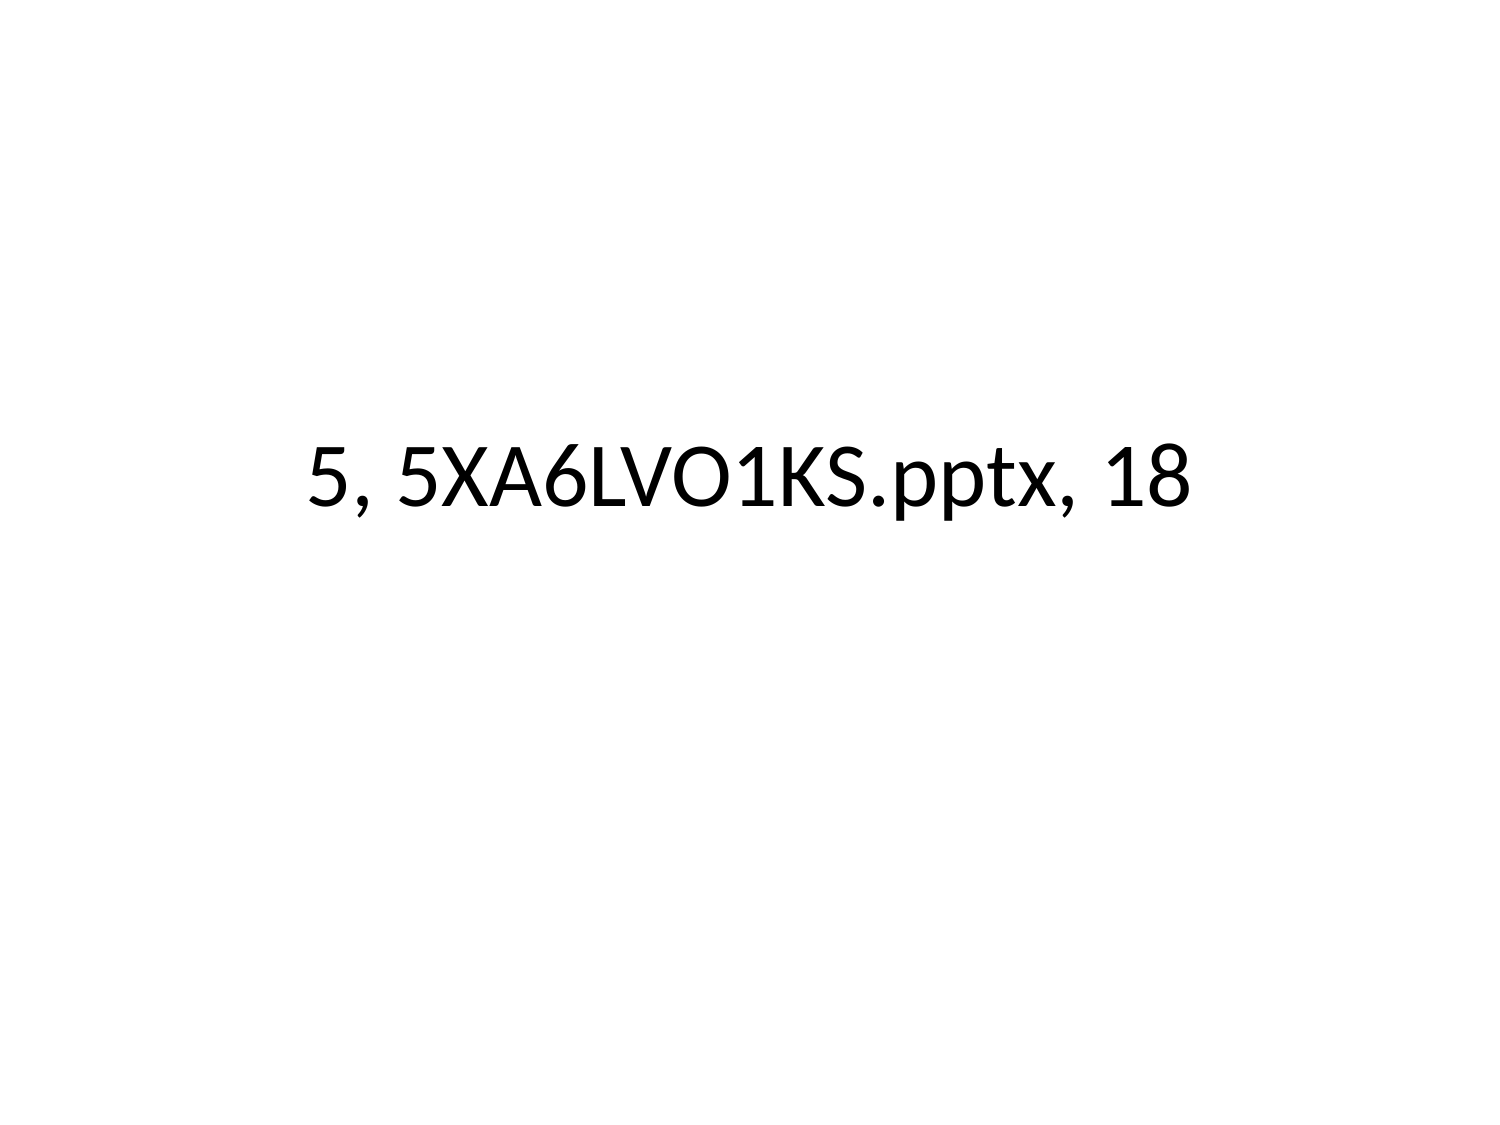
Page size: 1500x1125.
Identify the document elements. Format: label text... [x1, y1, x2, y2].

title 5, 5XA6LVO1KS.pptx, 18 [112, 349, 1388, 591]
